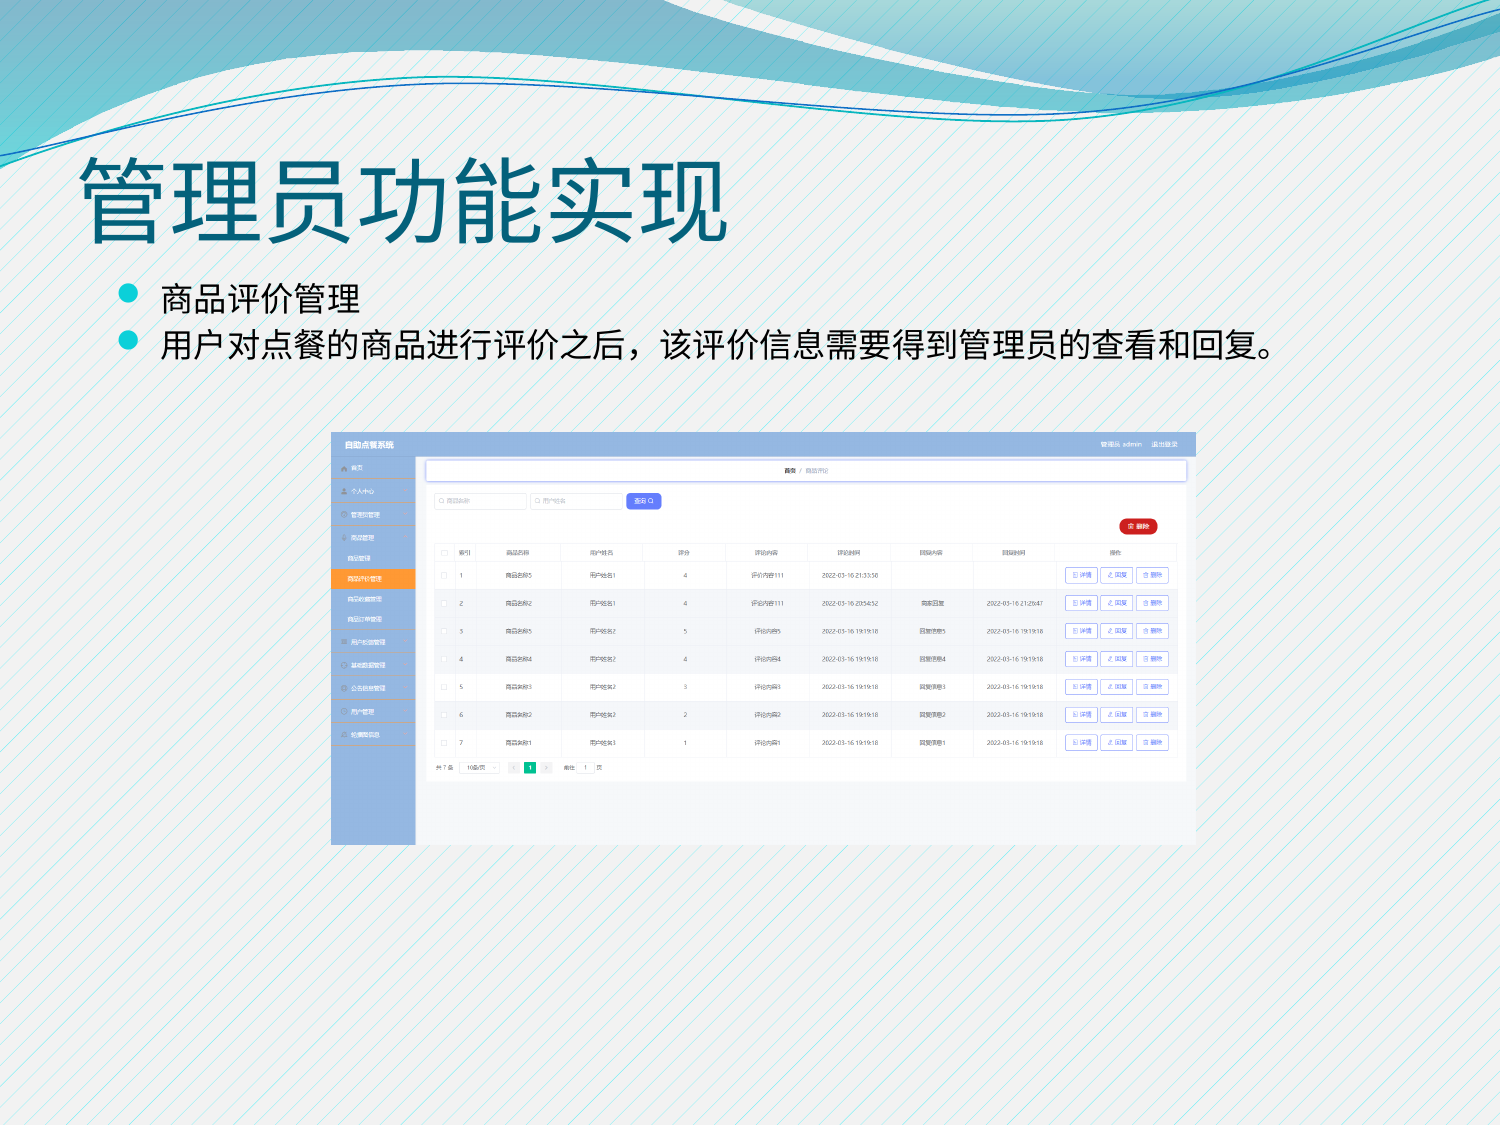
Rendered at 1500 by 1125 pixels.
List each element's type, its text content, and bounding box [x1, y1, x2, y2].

text_box 商品评价管理 用户对点餐的商品进行评价之后，该评价信息需要得到管理员的查看和回复。 [101, 270, 1426, 372]
picture [330, 432, 1196, 845]
title 管理员功能实现 [75, 115, 1426, 256]
